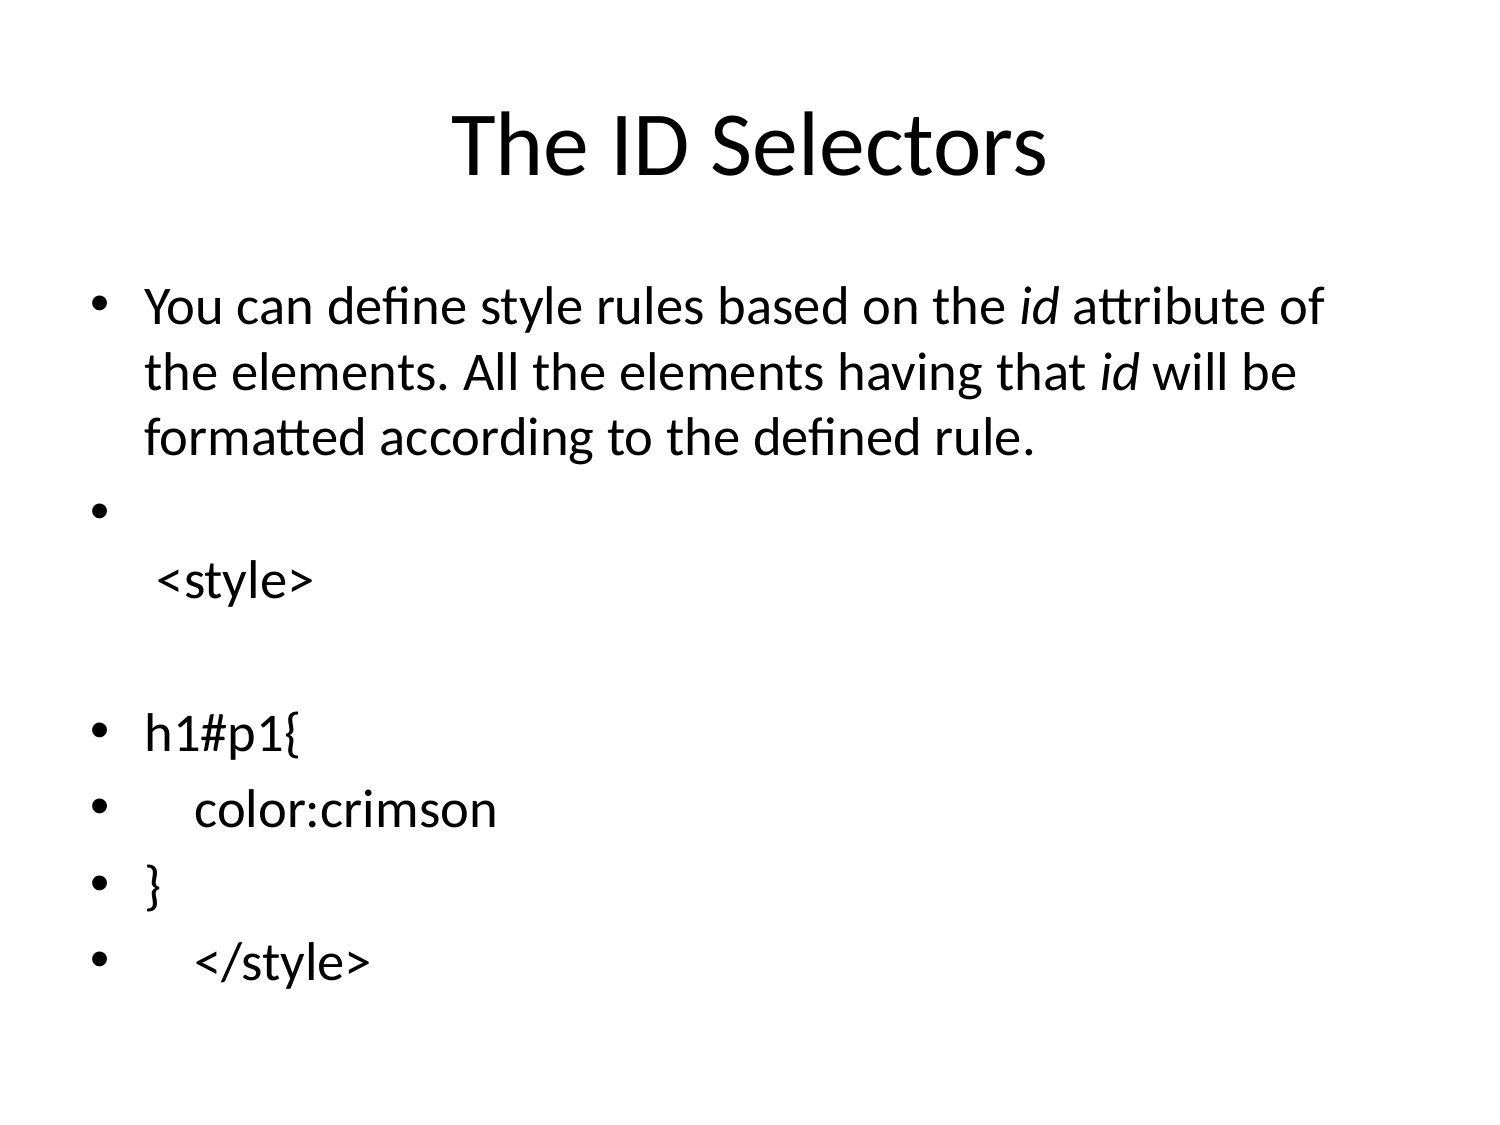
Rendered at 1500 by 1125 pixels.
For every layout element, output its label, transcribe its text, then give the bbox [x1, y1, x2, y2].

title The ID Selectors [75, 45, 1425, 233]
list You can define style rules based on the id attribute of the elements. All the elements having that id will be formatted according to the defined rule. <style> h1#p1{ color:crimson } </style> [75, 262, 1425, 1005]
